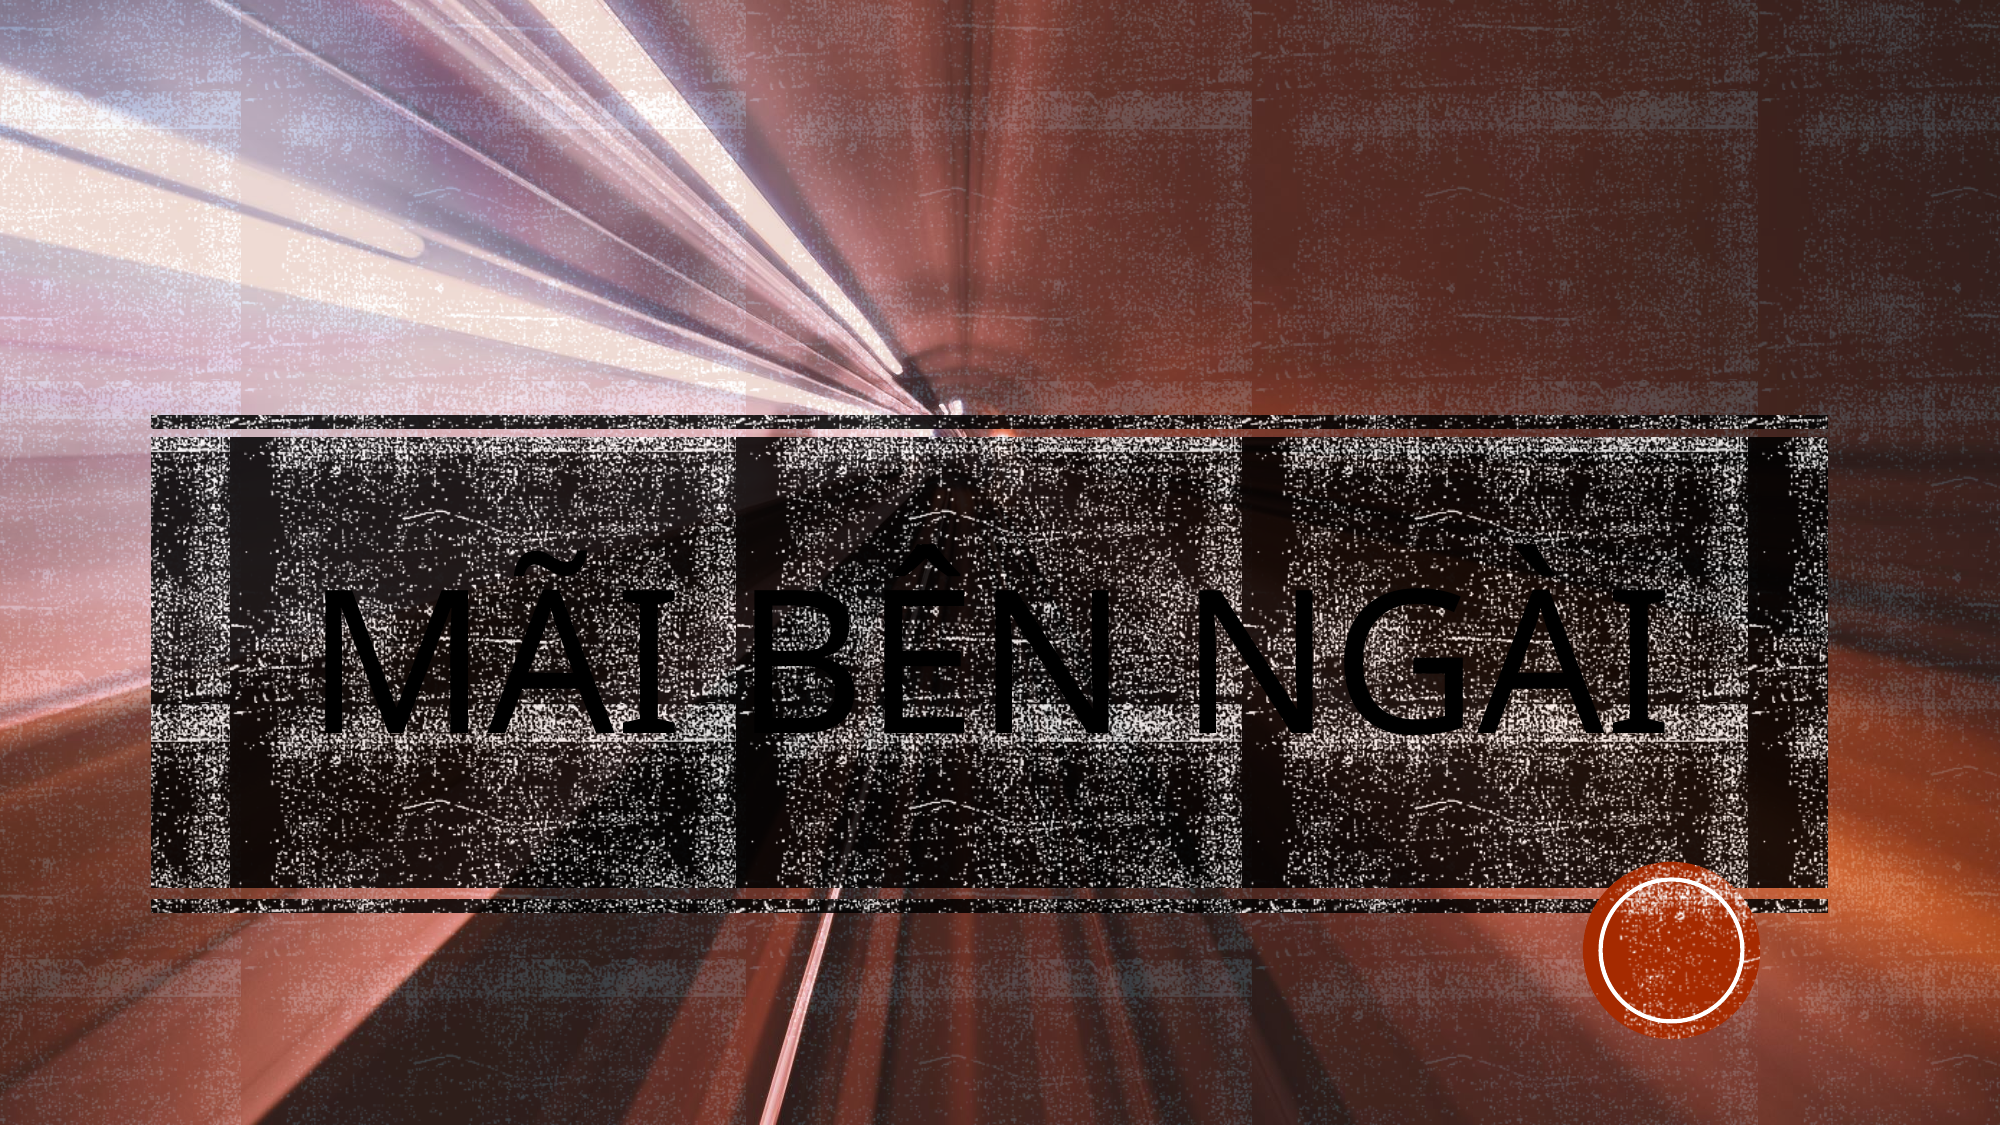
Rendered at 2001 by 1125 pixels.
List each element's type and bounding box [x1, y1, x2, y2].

text_box [1586, 865, 1757, 1036]
picture [2, 2, 1997, 1124]
